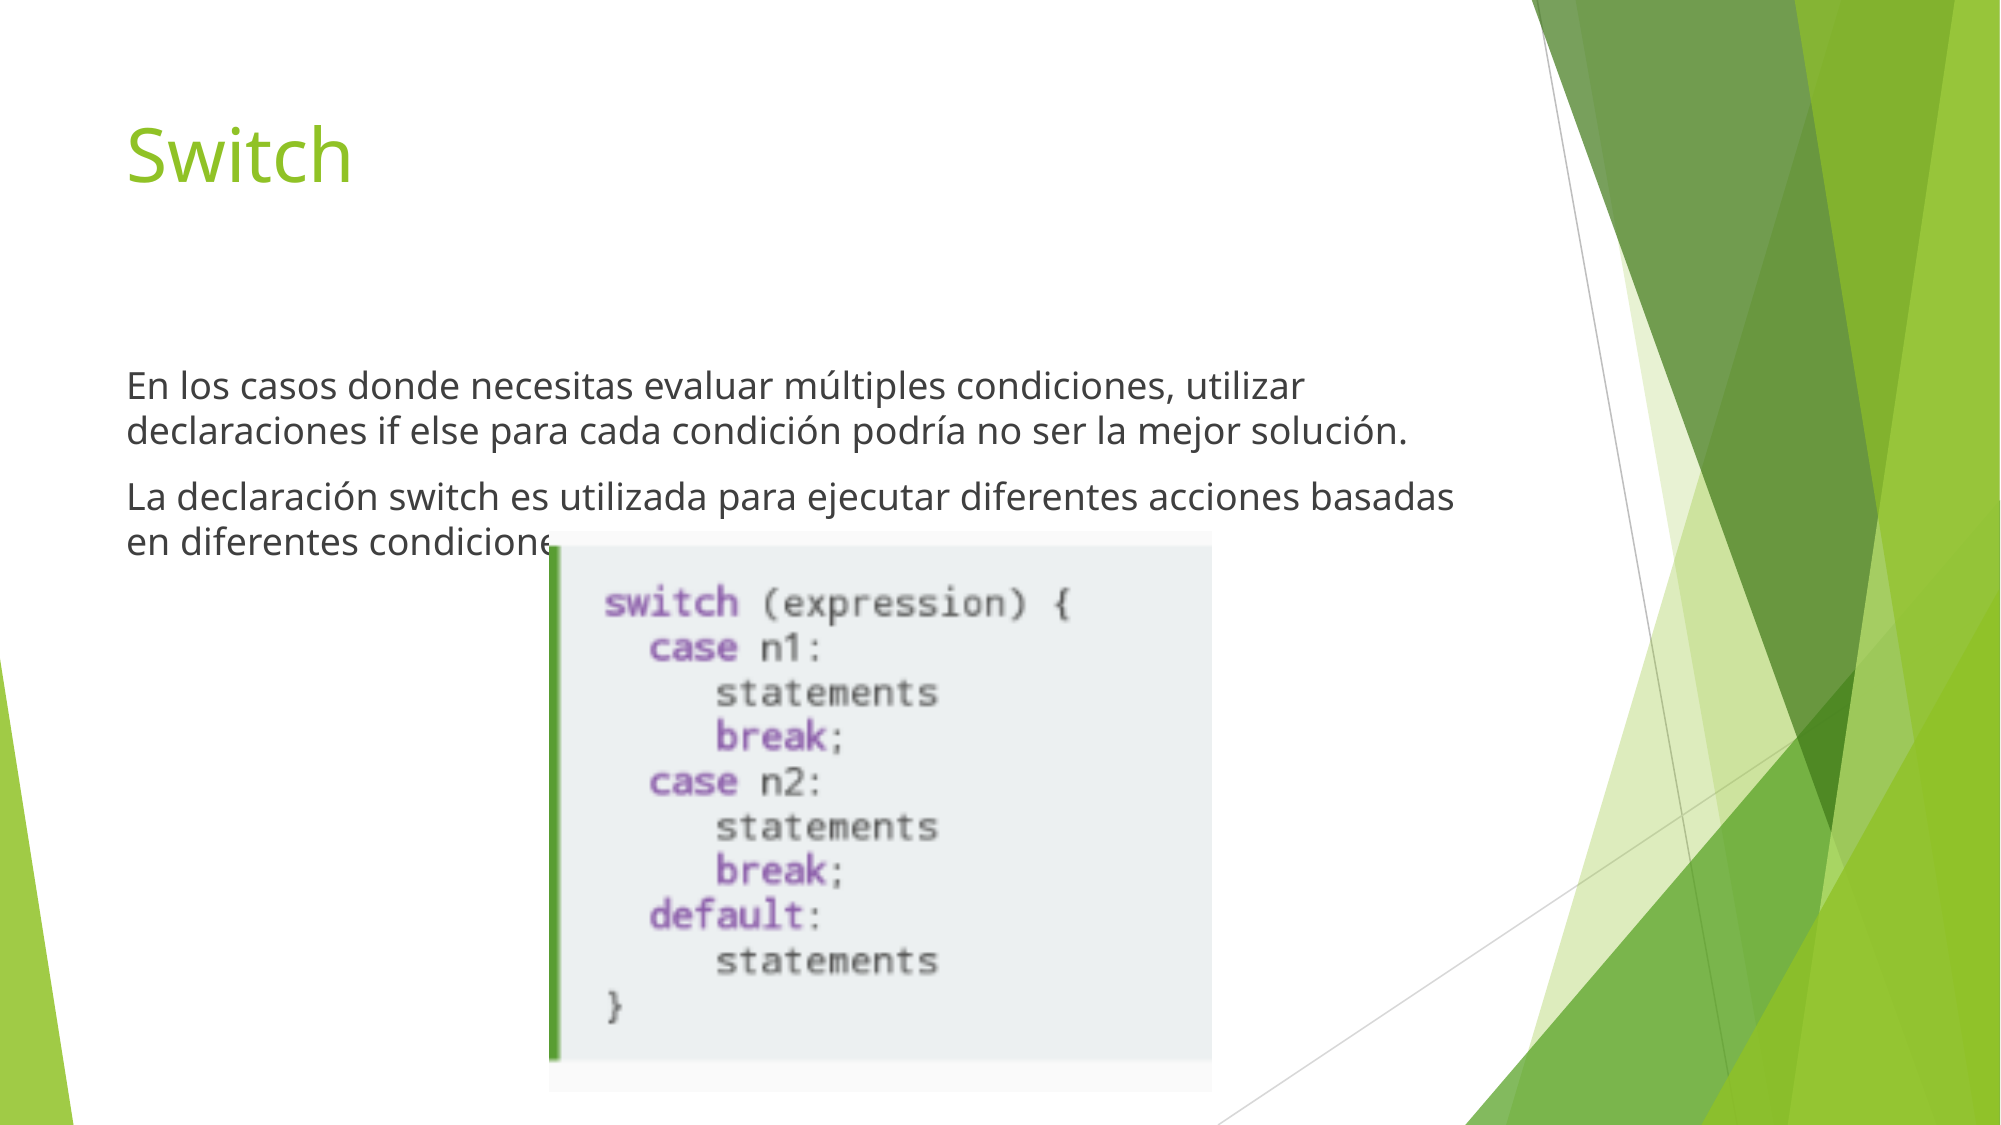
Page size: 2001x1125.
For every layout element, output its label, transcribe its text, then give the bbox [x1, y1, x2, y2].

picture [549, 531, 1212, 1092]
list En los casos donde necesitas evaluar múltiples condiciones, utilizar declaraciones if else para cada condición podría no ser la mejor solución. La declaración switch es utilizada para ejecutar diferentes acciones basadas en diferentes condiciones. [111, 354, 1522, 992]
title Switch [111, 99, 1522, 317]
